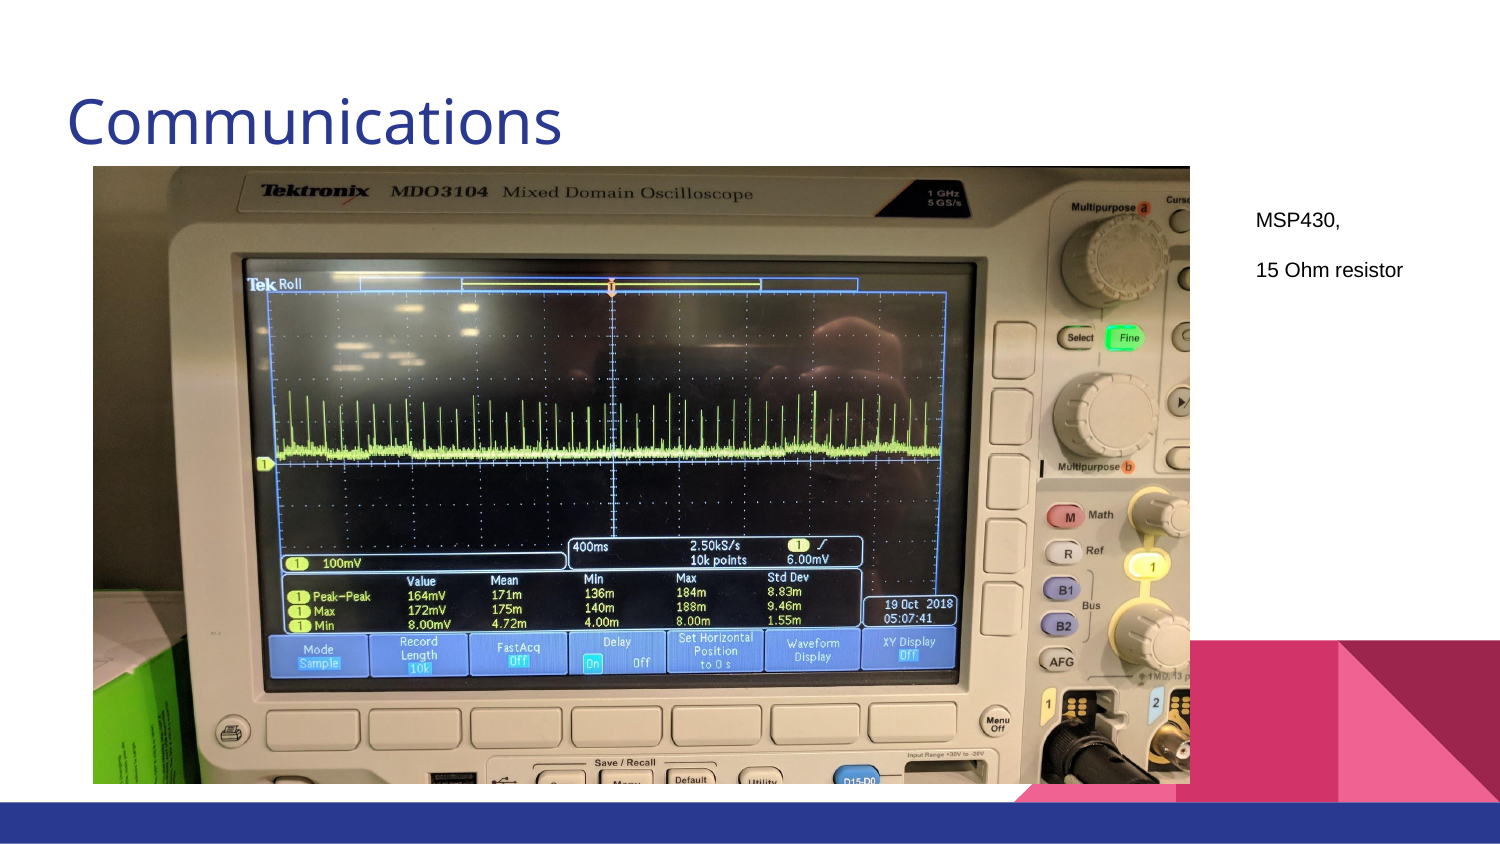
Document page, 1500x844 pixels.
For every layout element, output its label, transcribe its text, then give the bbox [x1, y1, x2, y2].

text_box MSP430, 15 Ohm resistor [1240, 191, 1455, 460]
title Communications [51, 67, 1449, 167]
picture [93, 166, 1190, 784]
